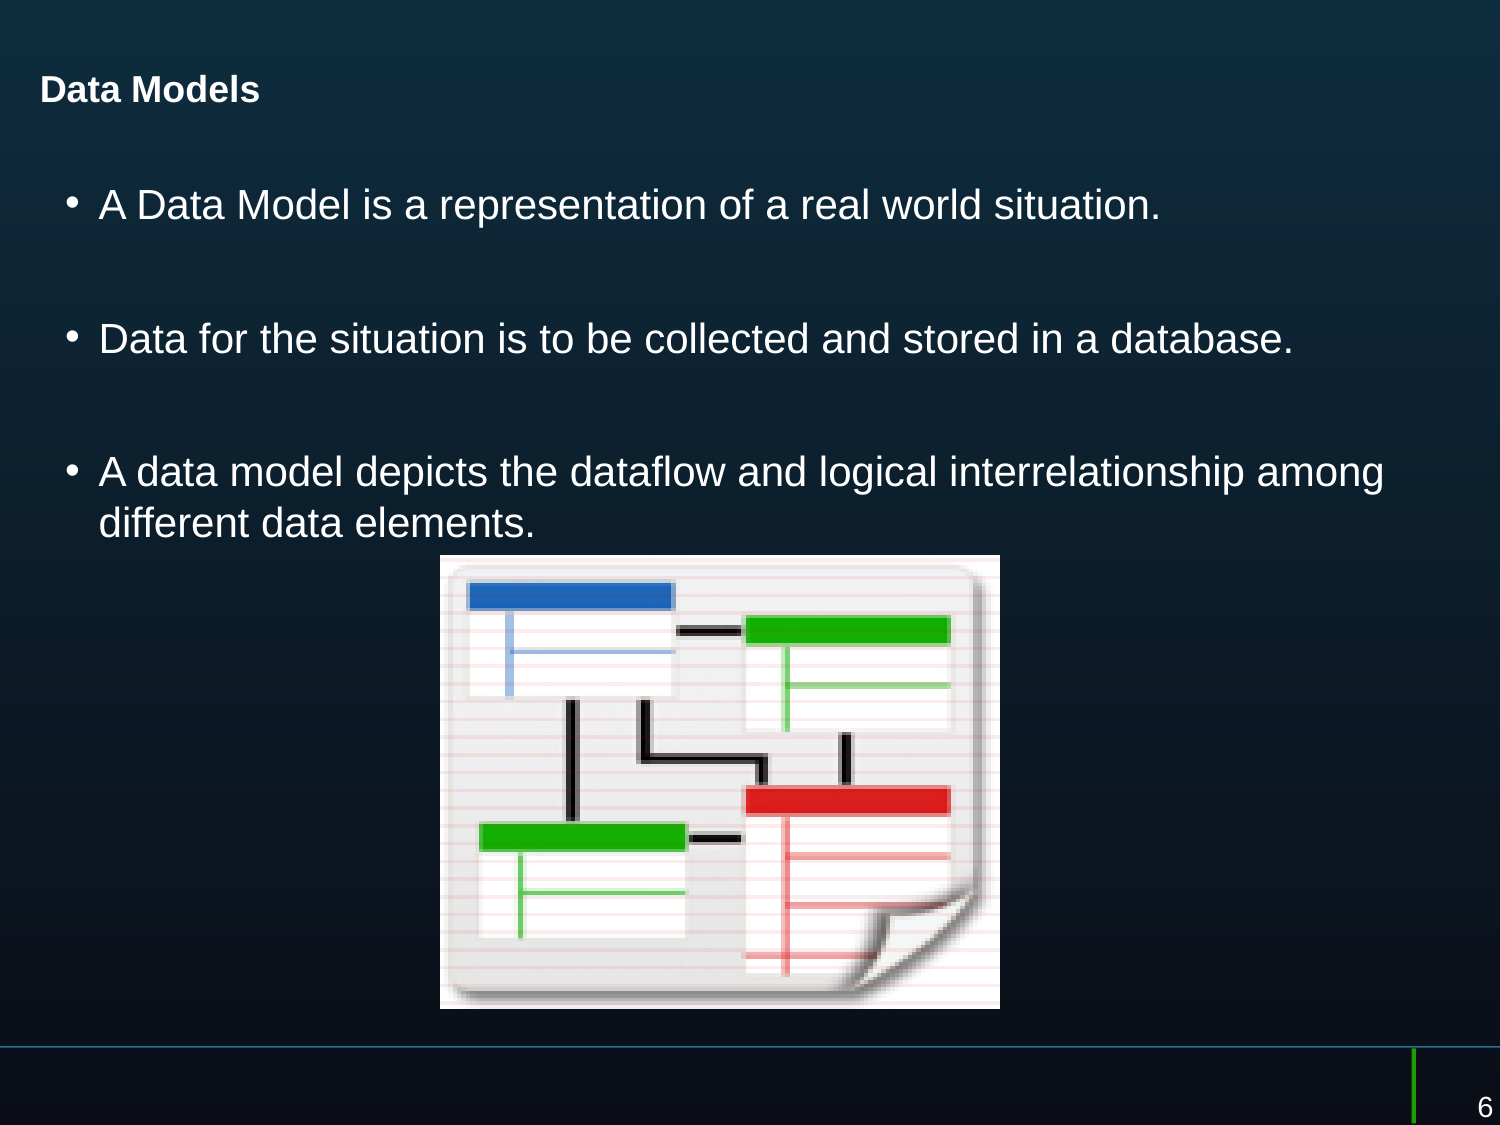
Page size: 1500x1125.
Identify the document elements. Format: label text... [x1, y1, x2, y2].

text_box 6 [1462, 1081, 1500, 1125]
picture [440, 555, 1001, 1009]
title Data Models [24, 12, 1402, 113]
list A Data Model is a representation of a real world situation. Data for the situation is to be collected and stored in a database. A data model depicts the dataflow and logical interrelationship among different data elements. [50, 119, 1425, 557]
